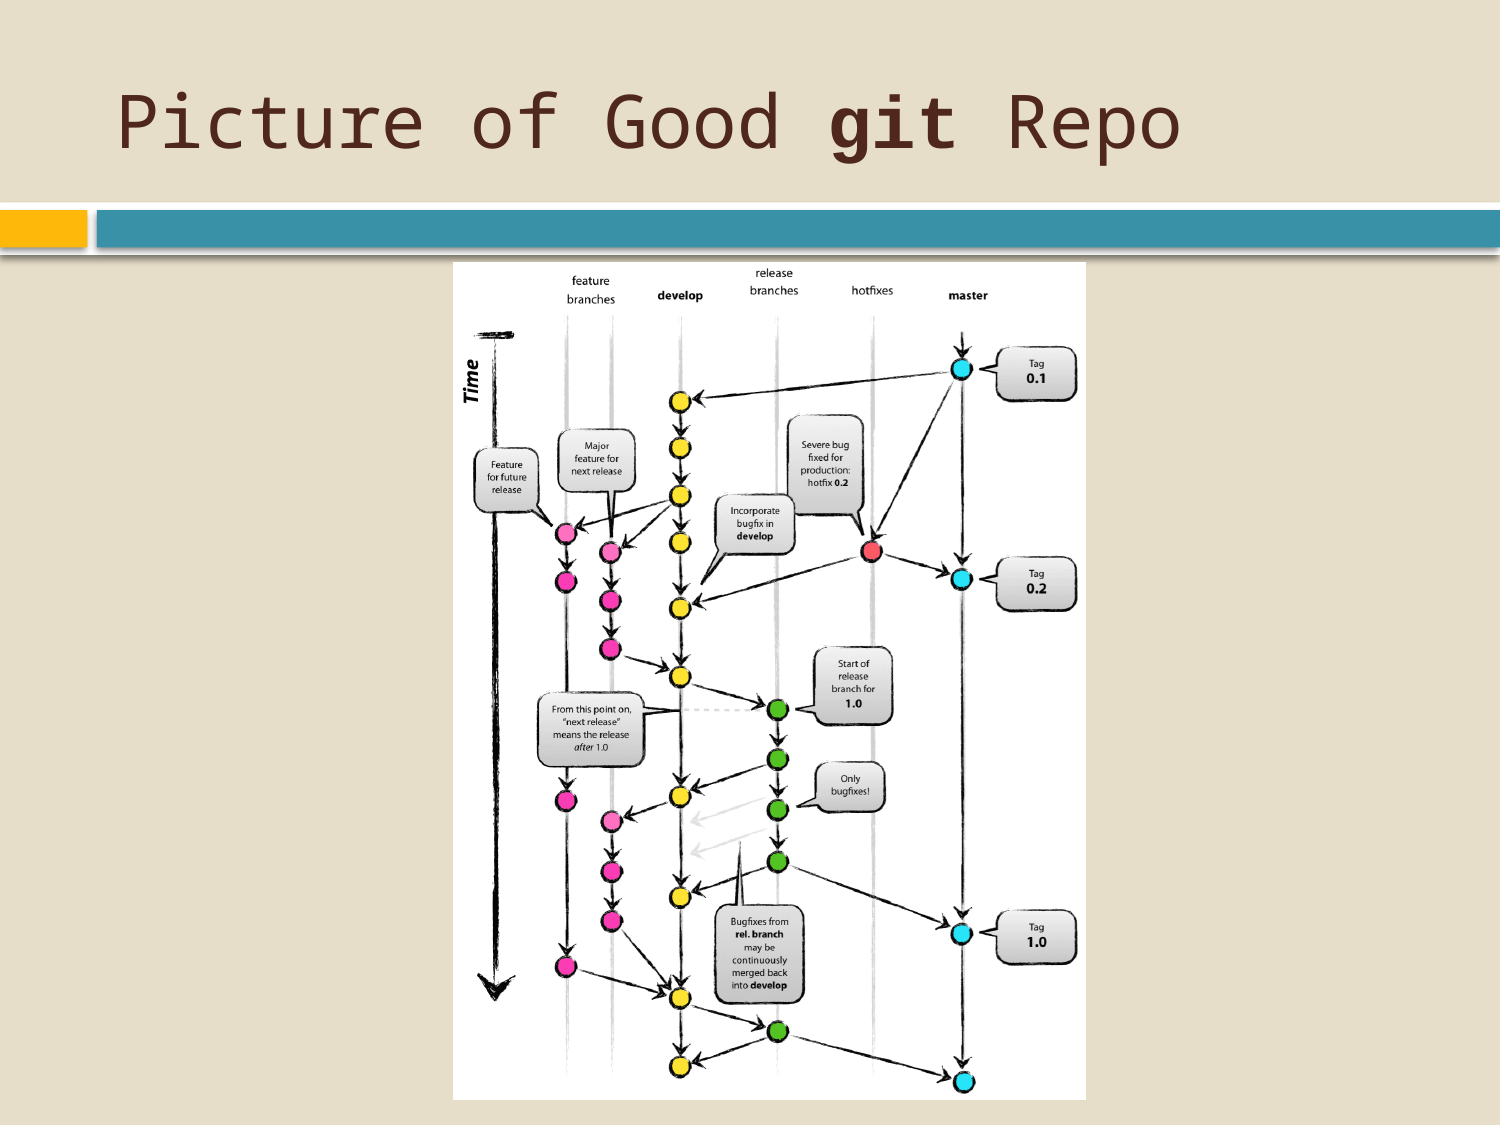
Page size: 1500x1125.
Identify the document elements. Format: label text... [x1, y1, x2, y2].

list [452, 262, 1086, 1101]
title Picture of Good git Repo [100, 37, 1438, 200]
